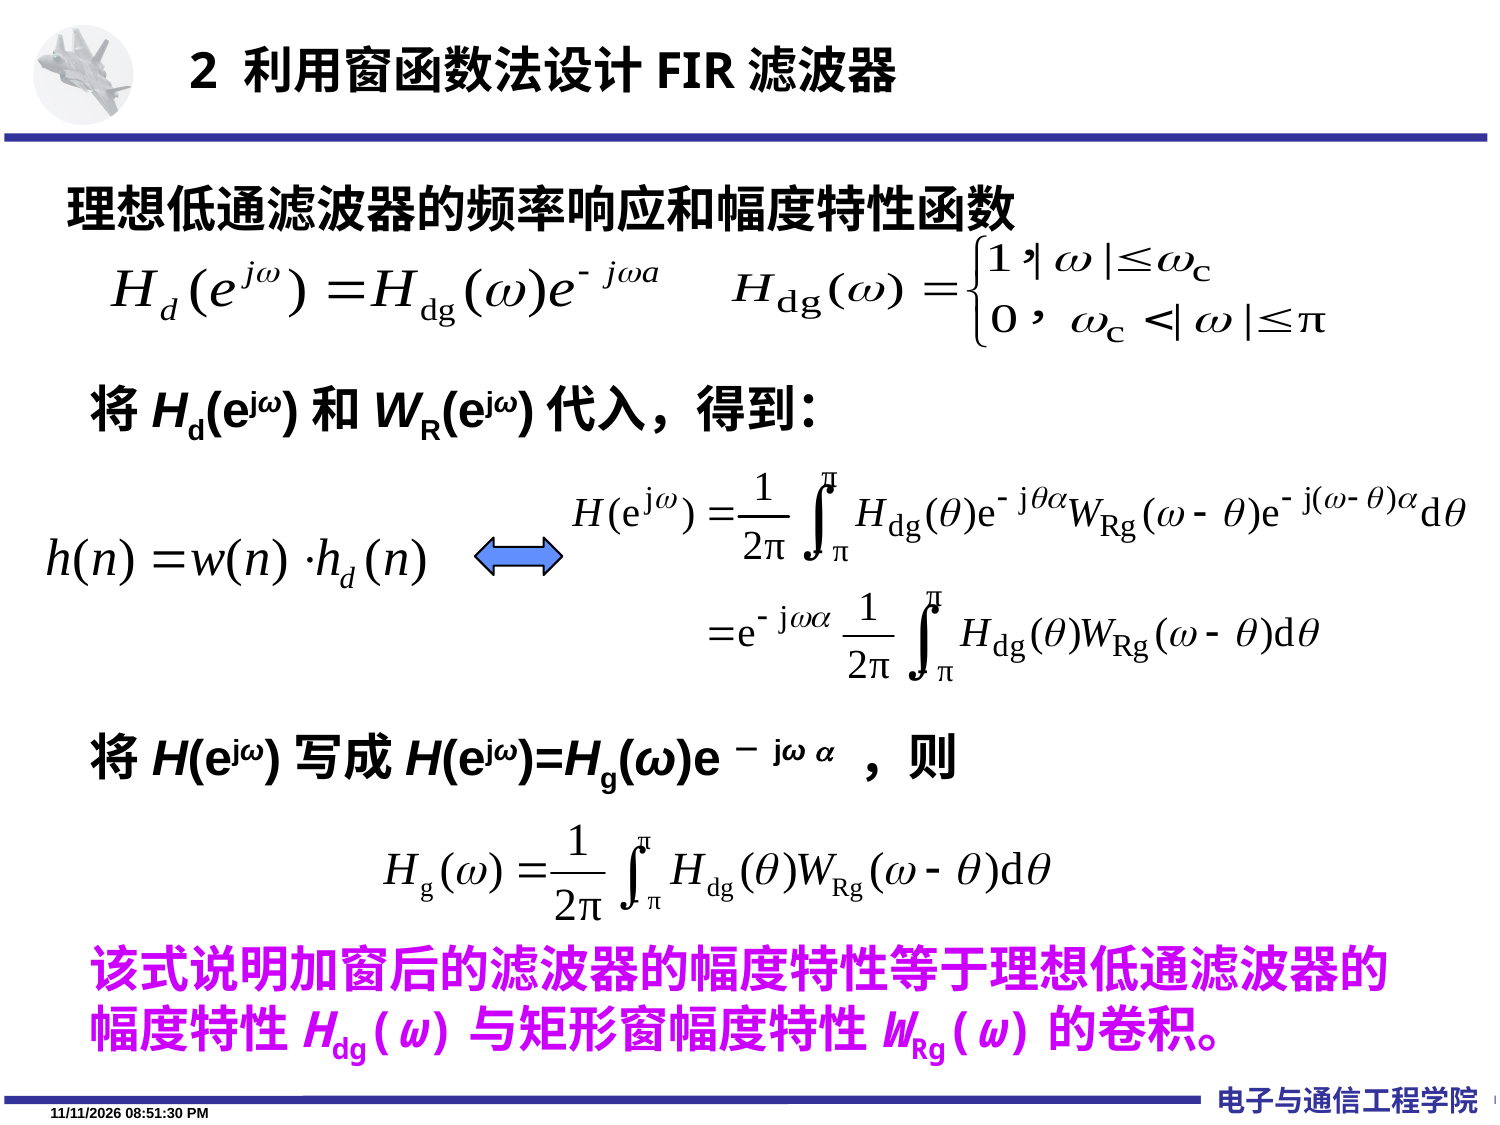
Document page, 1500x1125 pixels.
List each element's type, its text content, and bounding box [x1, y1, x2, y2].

text_box [474, 537, 557, 576]
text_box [99, 247, 672, 339]
text_box 2 利用窗函数法设计FIR滤波器 [174, 30, 1338, 106]
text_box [718, 224, 1339, 361]
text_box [374, 811, 1063, 931]
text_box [37, 522, 438, 602]
text_box 理想低通滤波器的频率响应和幅度特性函数 [51, 152, 1387, 245]
text_box 将Hd(ejω)和WR(ejω)代入，得到： [74, 349, 1316, 454]
text_box 该式说明加窗后的滤波器的幅度特性等于理想低通滤波器的幅度特性Hdg(ω)与矩形窗幅度特性WRg(ω)的卷积。 [75, 930, 1450, 1074]
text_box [562, 449, 1476, 693]
text_box 将H(ejω)写成H(ejω)=Hg(ω)e－jω  ，则 [75, 718, 1268, 802]
